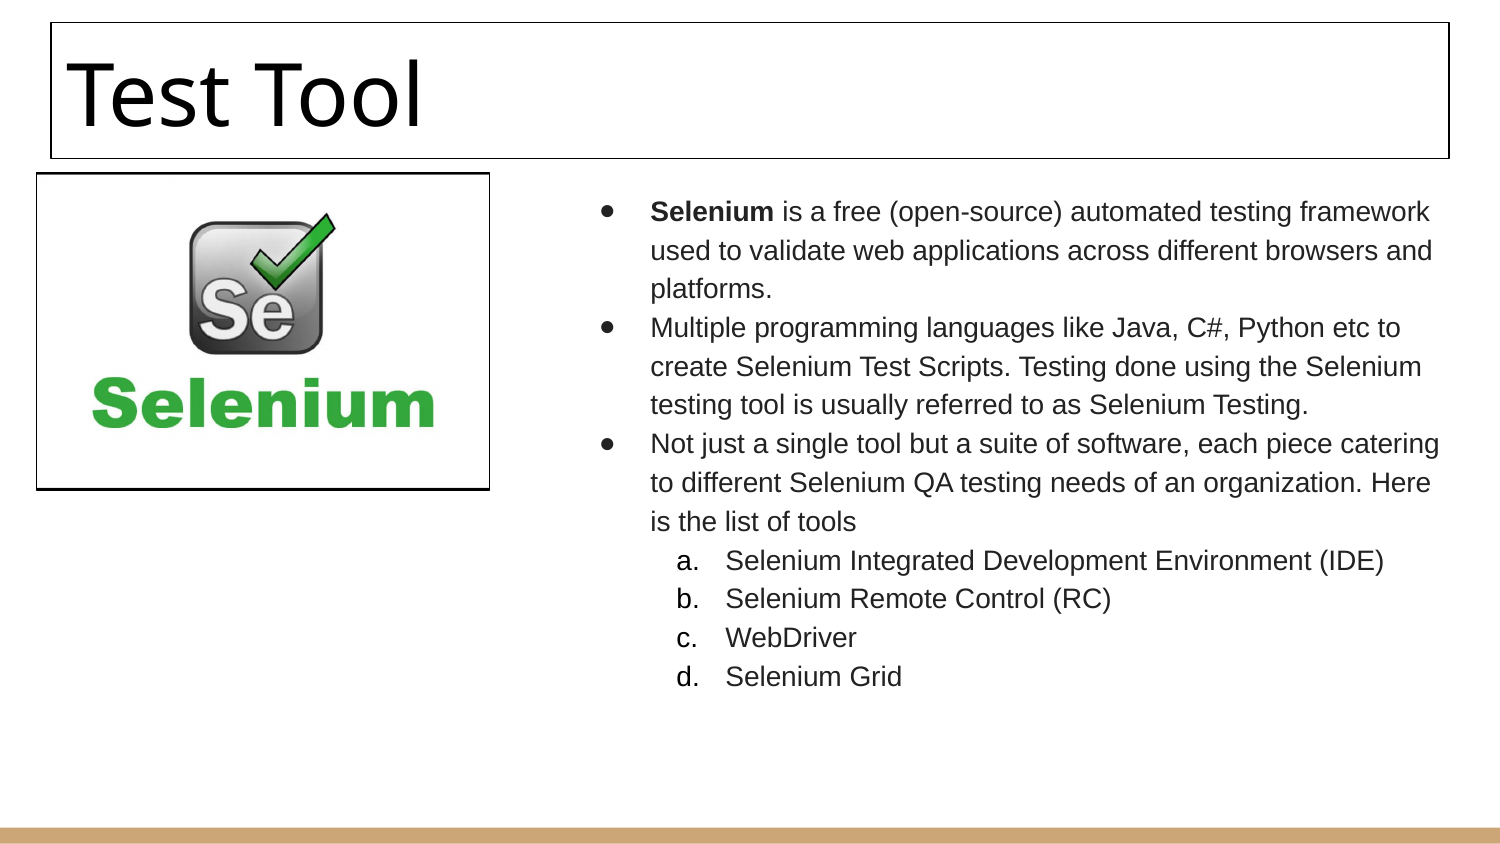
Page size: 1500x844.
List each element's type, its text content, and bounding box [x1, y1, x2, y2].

picture [37, 172, 489, 490]
text_box Selenium is a free (open-source) automated testing framework used to validate web applications across different browsers and platforms. Multiple programming languages like Java, C#, Python etc to create Selenium Test Scripts. Testing done using the Selenium testing tool is usually referred to as Selenium Testing. Not just a single tool but a suite of software, each piece catering to different Selenium QA testing needs of an organization. Here is the list of tools Selenium Integrated Development Environment (IDE) Selenium Remote Control (RC) WebDriver Selenium Grid [560, 173, 1467, 742]
title Test Tool [51, 22, 1449, 159]
